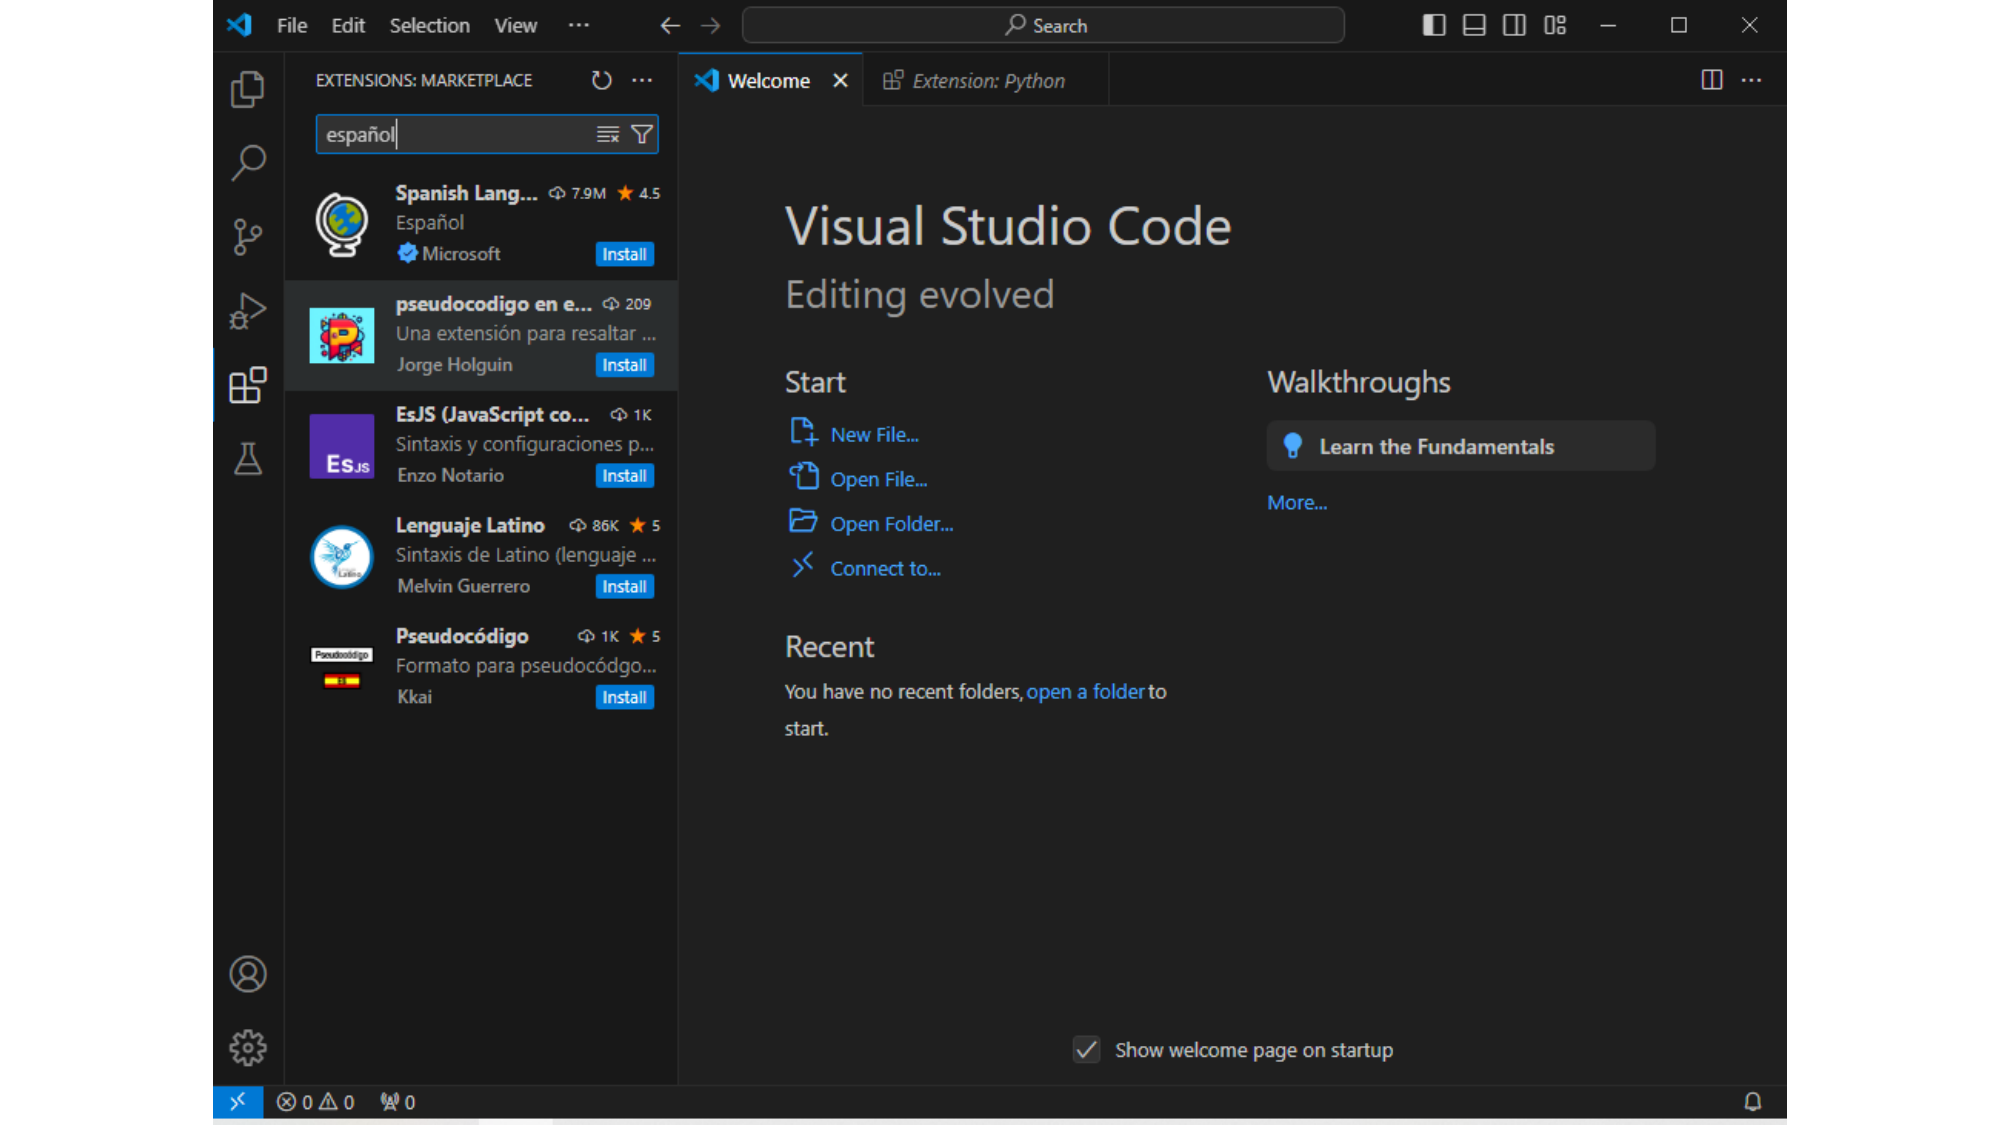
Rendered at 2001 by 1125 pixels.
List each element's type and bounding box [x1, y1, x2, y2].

picture [213, 0, 1787, 1125]
